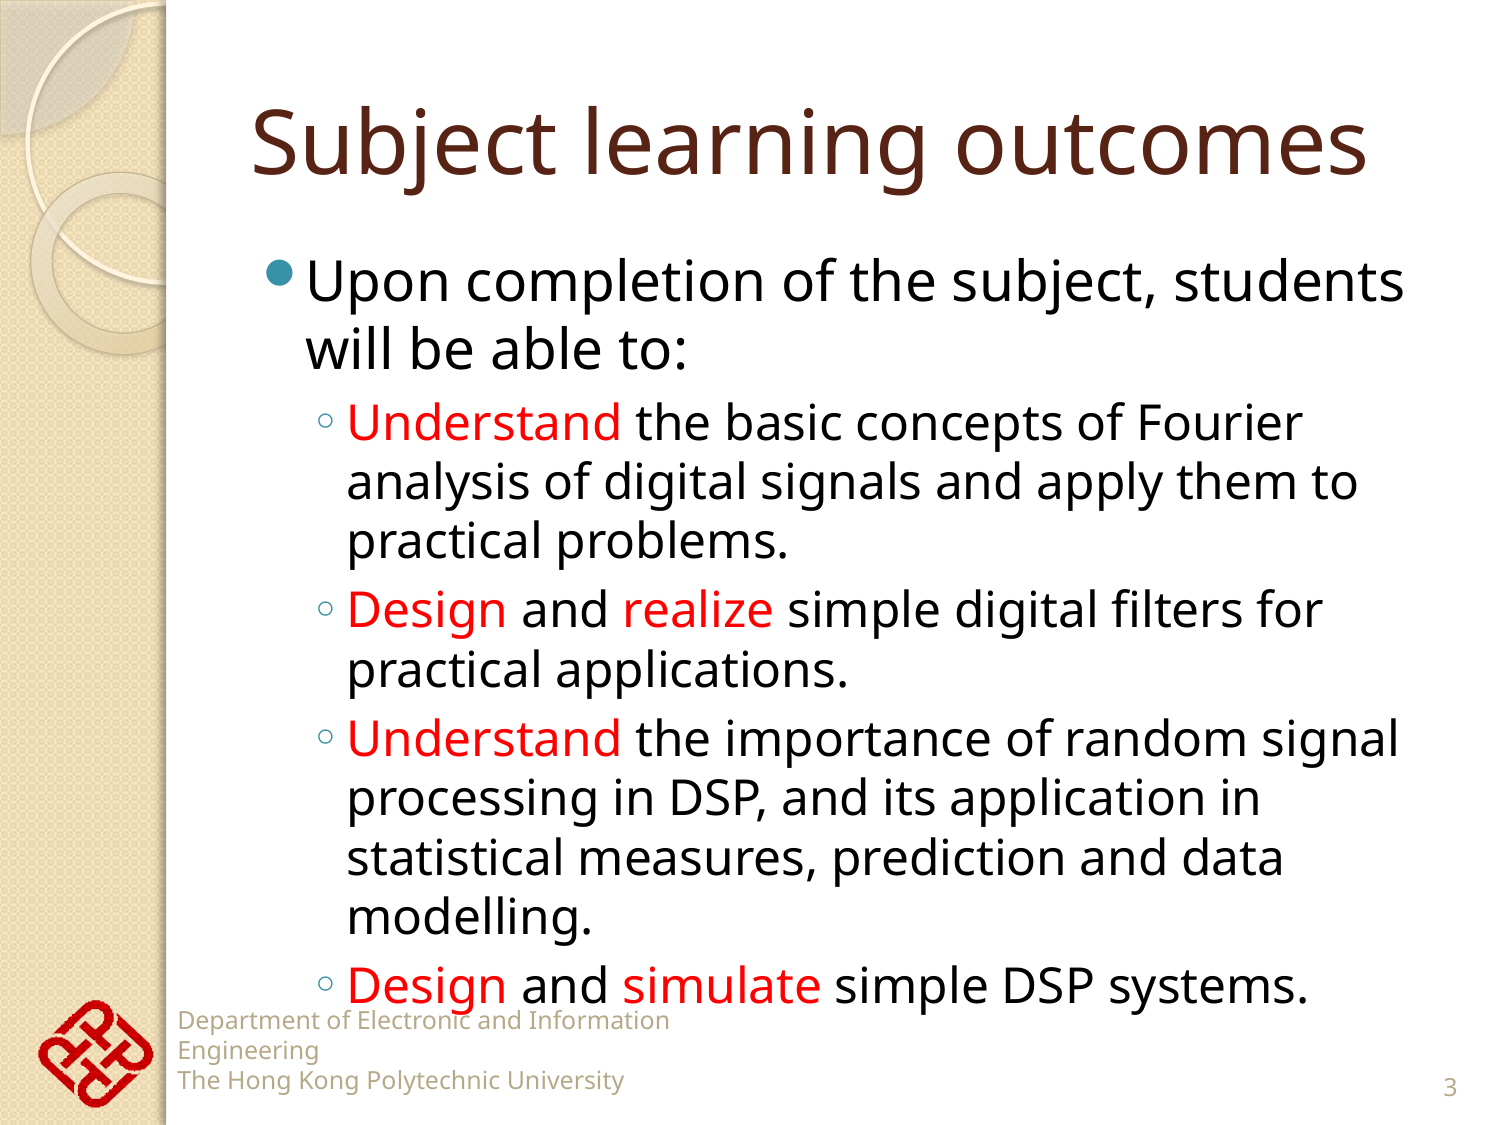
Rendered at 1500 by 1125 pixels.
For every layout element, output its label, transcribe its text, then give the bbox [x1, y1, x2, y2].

picture [37, 999, 155, 1109]
slide_number 3 [1413, 1034, 1488, 1113]
title Subject learning outcomes [235, 45, 1466, 233]
list Upon completion of the subject, students will be able to: Understand the basic concepts of Fourier analysis of digital signals and apply them to practical problems. Design and realize simple digital filters for practical applications. Understand the importance of random signal processing in DSP, and its application in statistical measures, prediction and data modelling. Design and simulate simple DSP systems. [235, 237, 1466, 1025]
